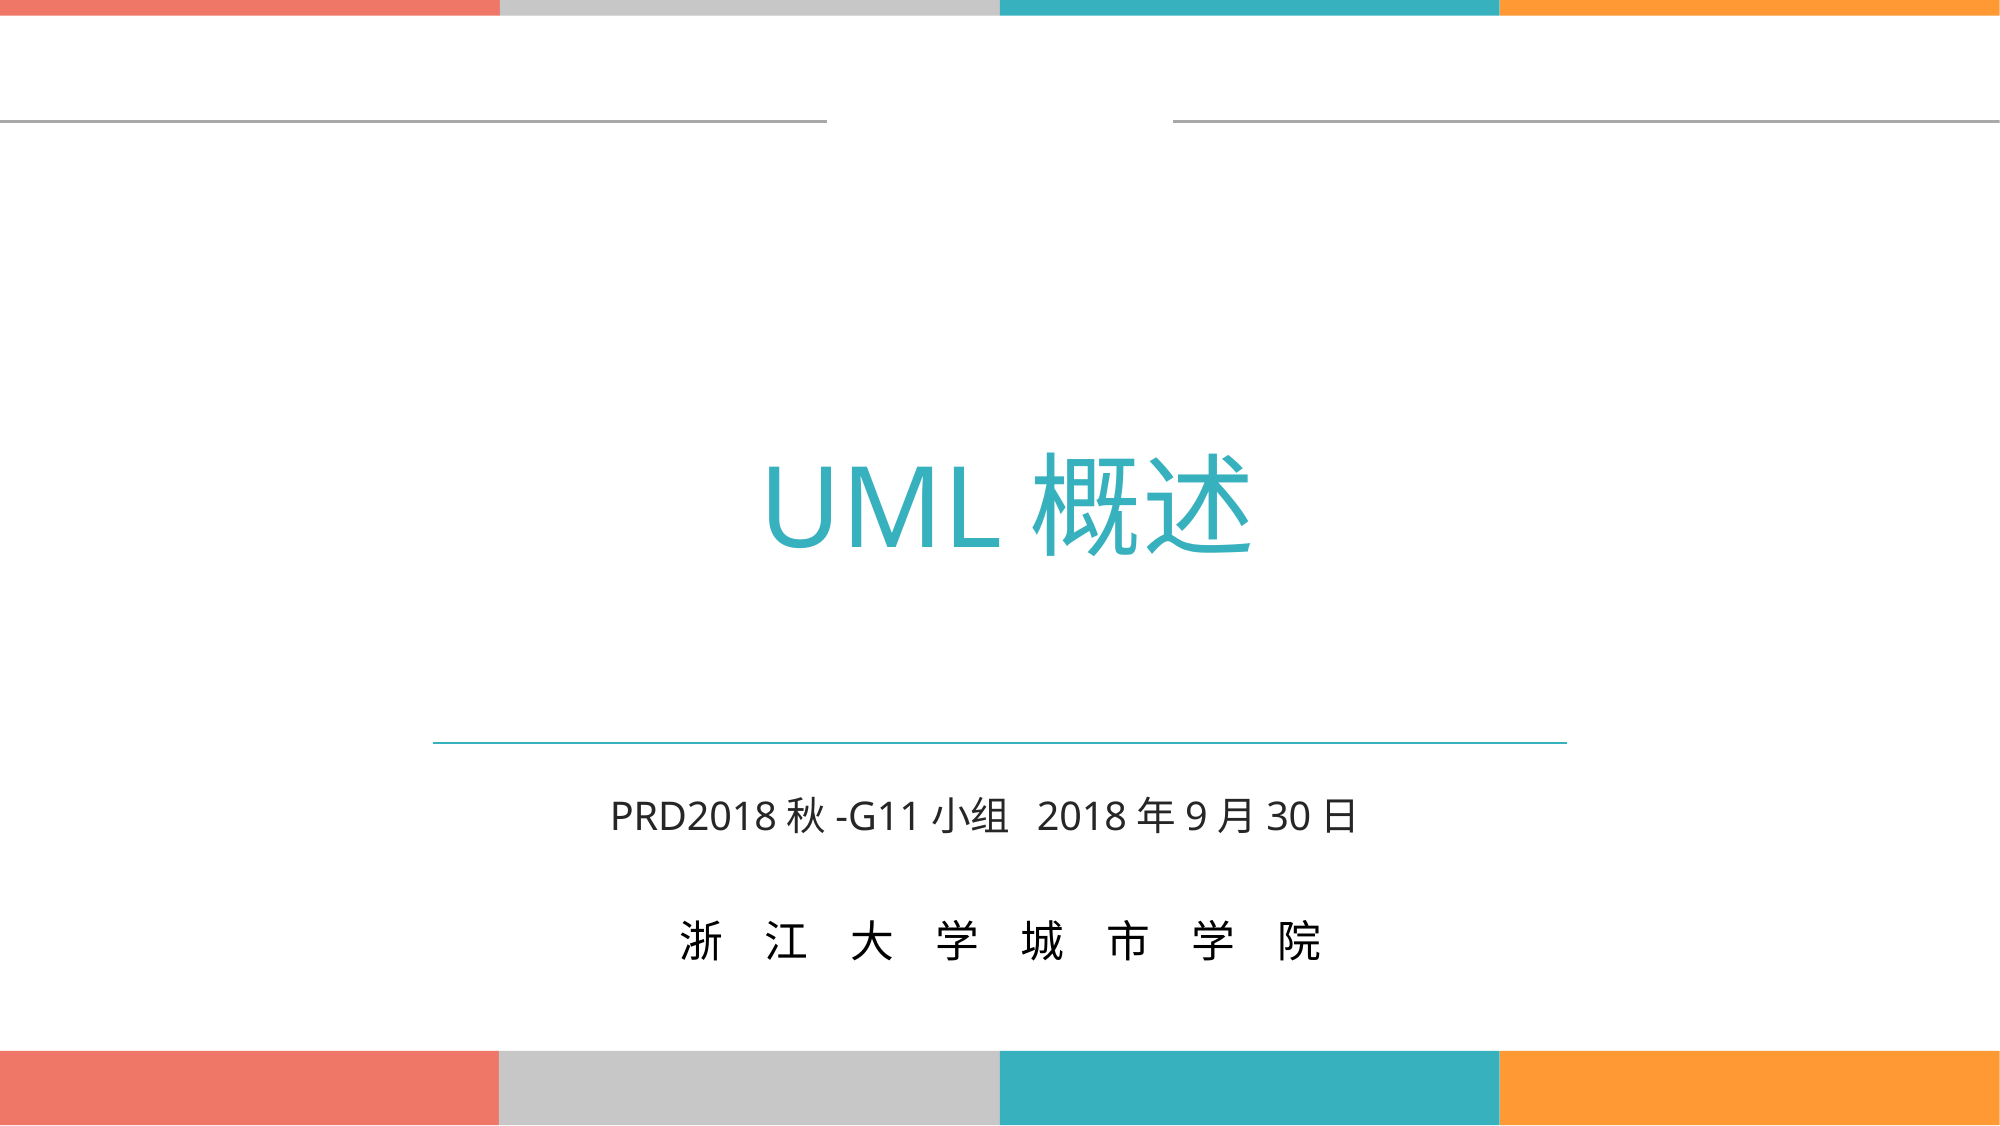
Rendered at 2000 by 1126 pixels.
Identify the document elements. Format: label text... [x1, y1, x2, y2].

text_box [498, 0, 998, 18]
text_box [998, 1049, 1498, 1126]
text_box [0, 0, 498, 18]
text_box 浙江大学城市学院 [664, 906, 1444, 974]
text_box [497, 1049, 998, 1126]
text_box 2018年9月30日 [1021, 783, 1376, 847]
text_box PRD2018秋-G11小组 [594, 783, 1021, 847]
text_box [1498, 0, 2000, 18]
text_box [0, 1049, 497, 1126]
text_box [998, 0, 1498, 18]
text_box UML概述 [594, 427, 1271, 578]
text_box [1498, 1049, 2000, 1126]
